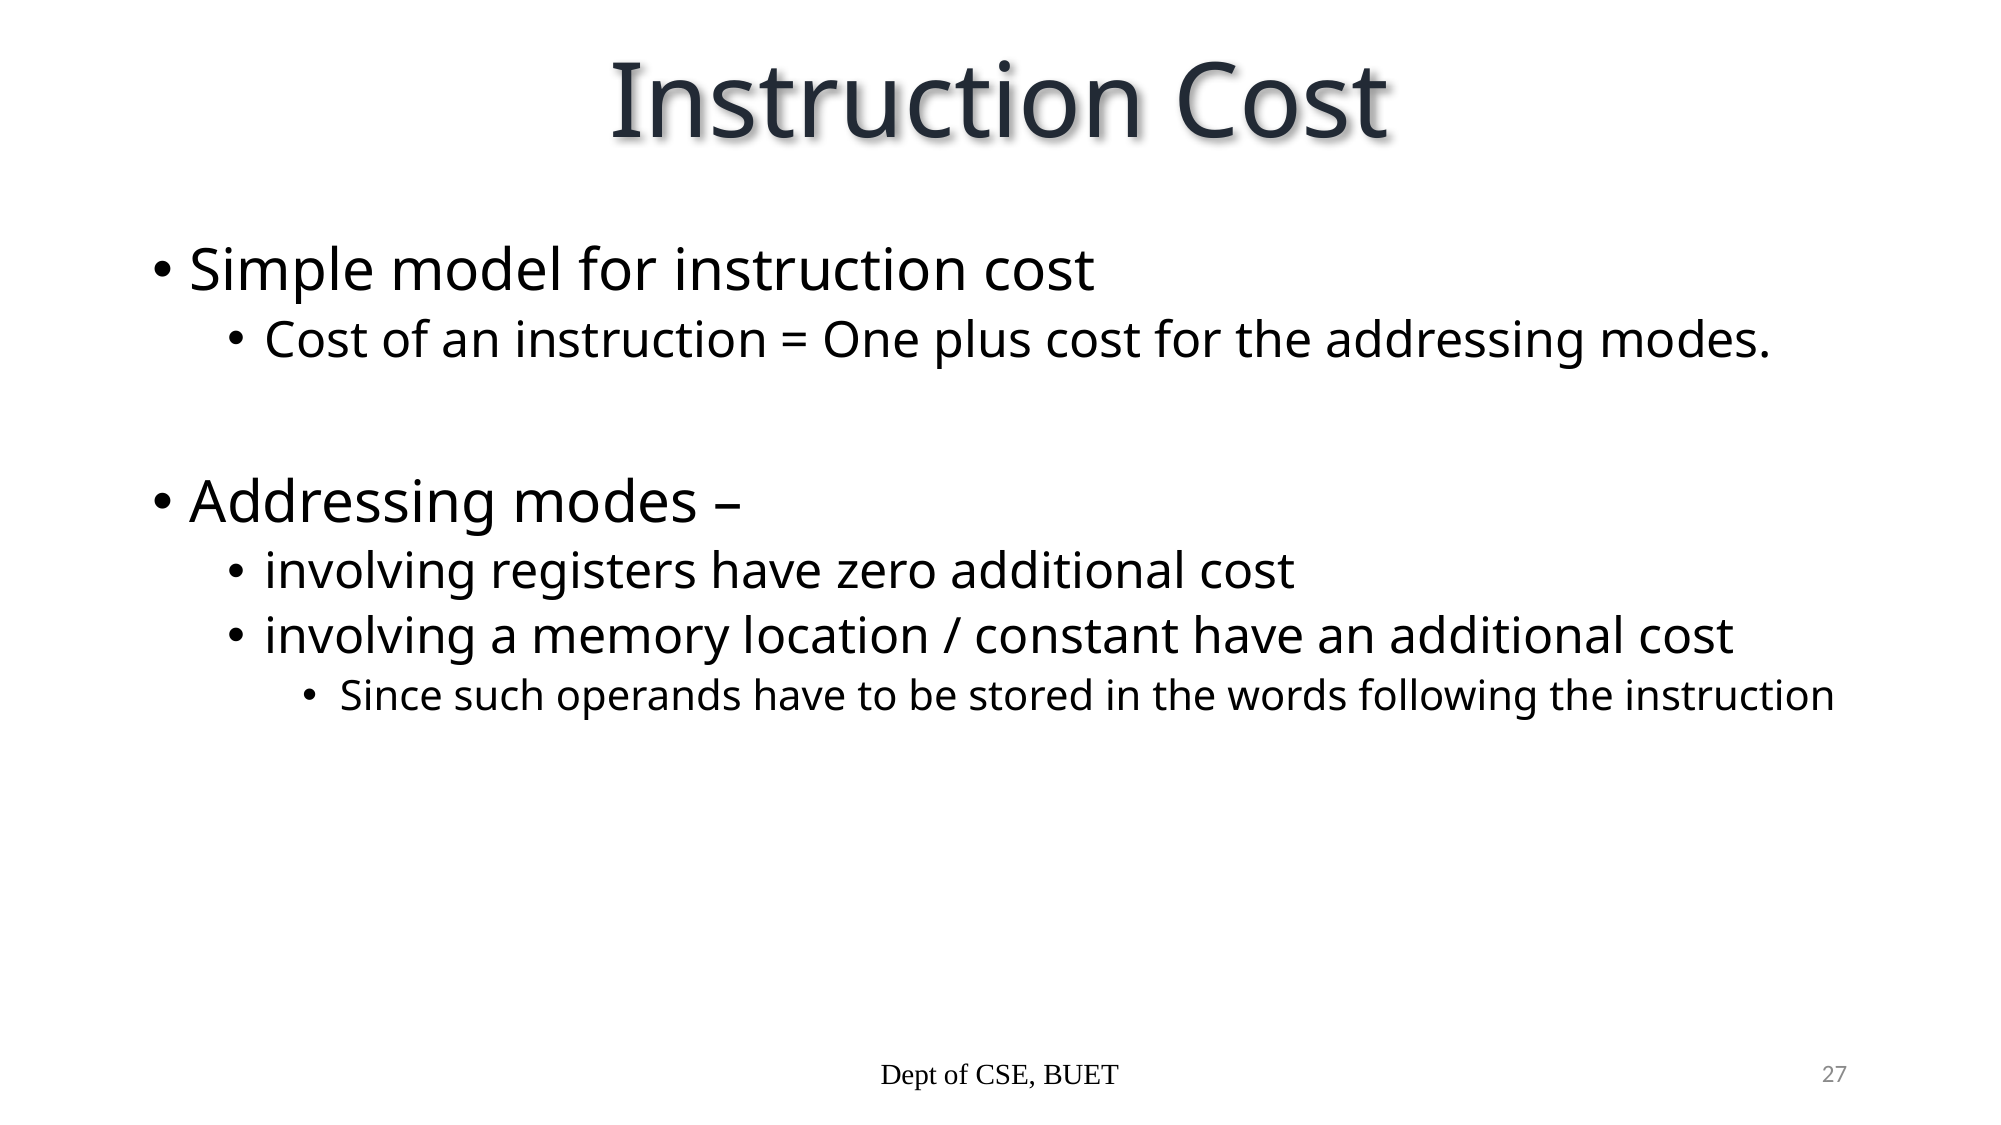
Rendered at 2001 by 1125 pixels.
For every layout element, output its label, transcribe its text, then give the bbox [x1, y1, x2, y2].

title Instruction Cost [137, 3, 1863, 205]
slide_number 27 [1412, 1042, 1863, 1103]
list Simple model for instruction cost Cost of an instruction = One plus cost for the addressing modes. Addressing modes – involving registers have zero additional cost involving a memory location / constant have an additional cost Since such operands have to be stored in the words following the instruction [137, 233, 1863, 1014]
footer Dept of CSE, BUET [662, 1042, 1338, 1103]
